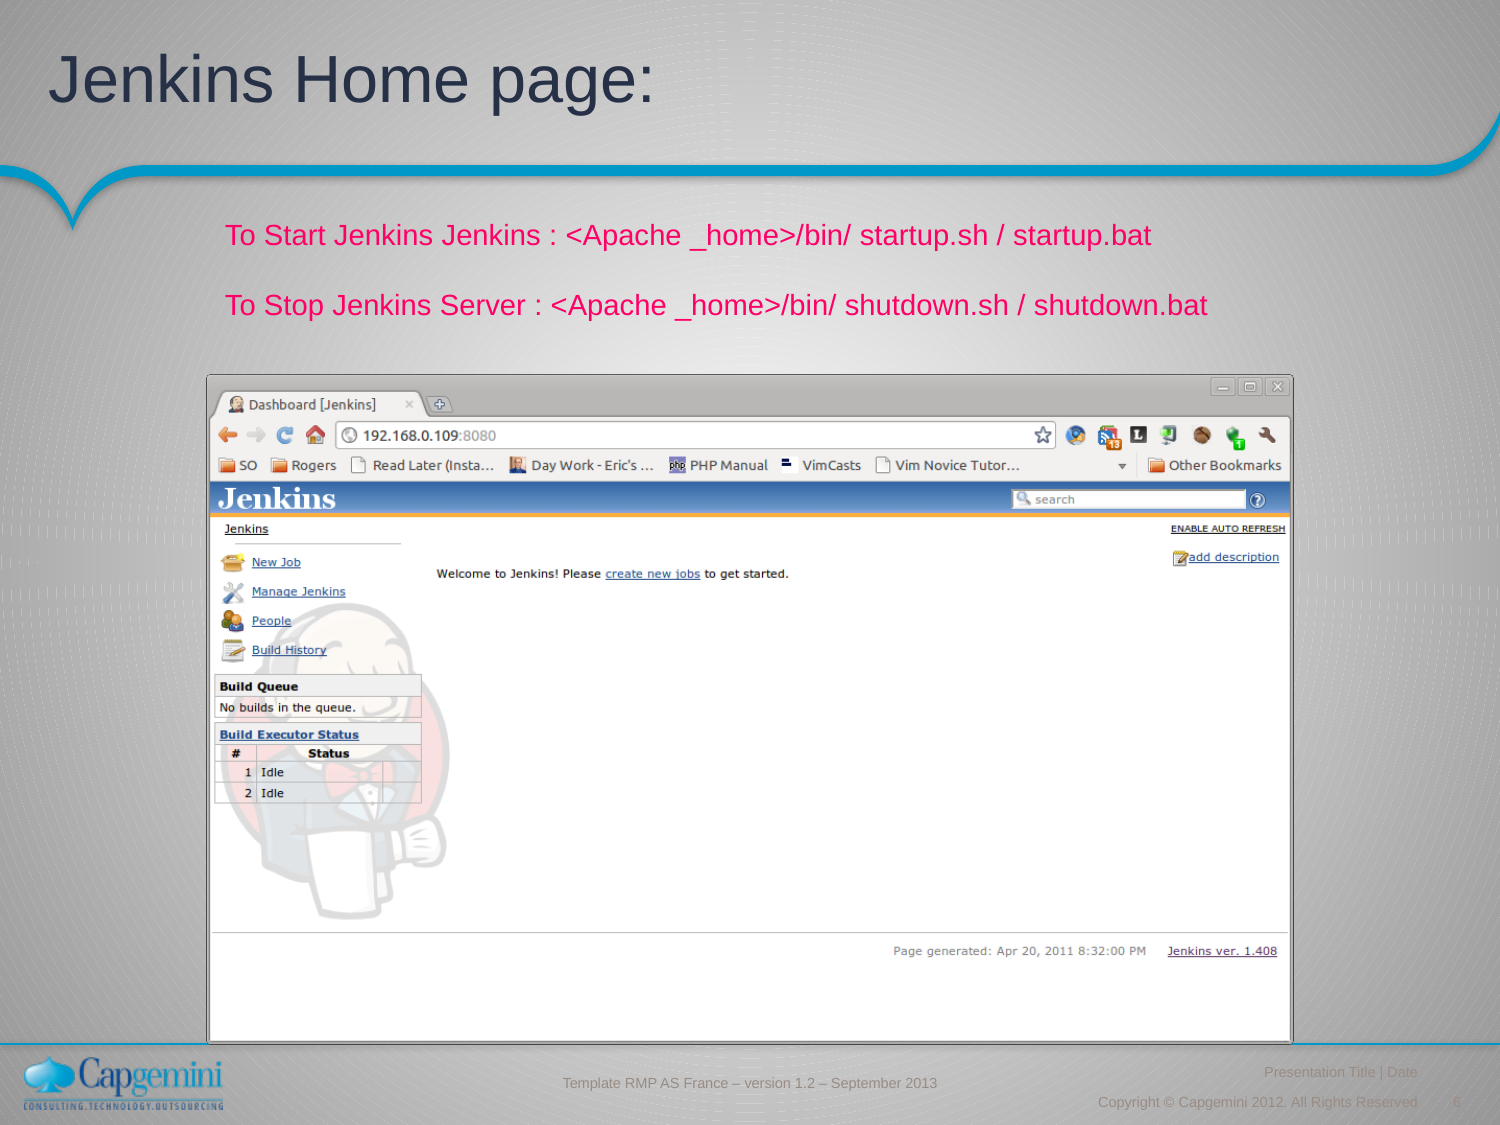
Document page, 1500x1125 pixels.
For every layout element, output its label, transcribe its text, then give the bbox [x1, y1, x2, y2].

picture [24, 1056, 223, 1110]
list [206, 374, 1294, 1045]
title Jenkins Home page: [0, 0, 1500, 165]
text_box To Start Jenkins Jenkins : <Apache _home>/bin/ startup.sh / startup.bat To Stop Jenkins Server : <Apache _home>/bin/ shutdown.sh / shutdown.bat [210, 208, 1267, 329]
